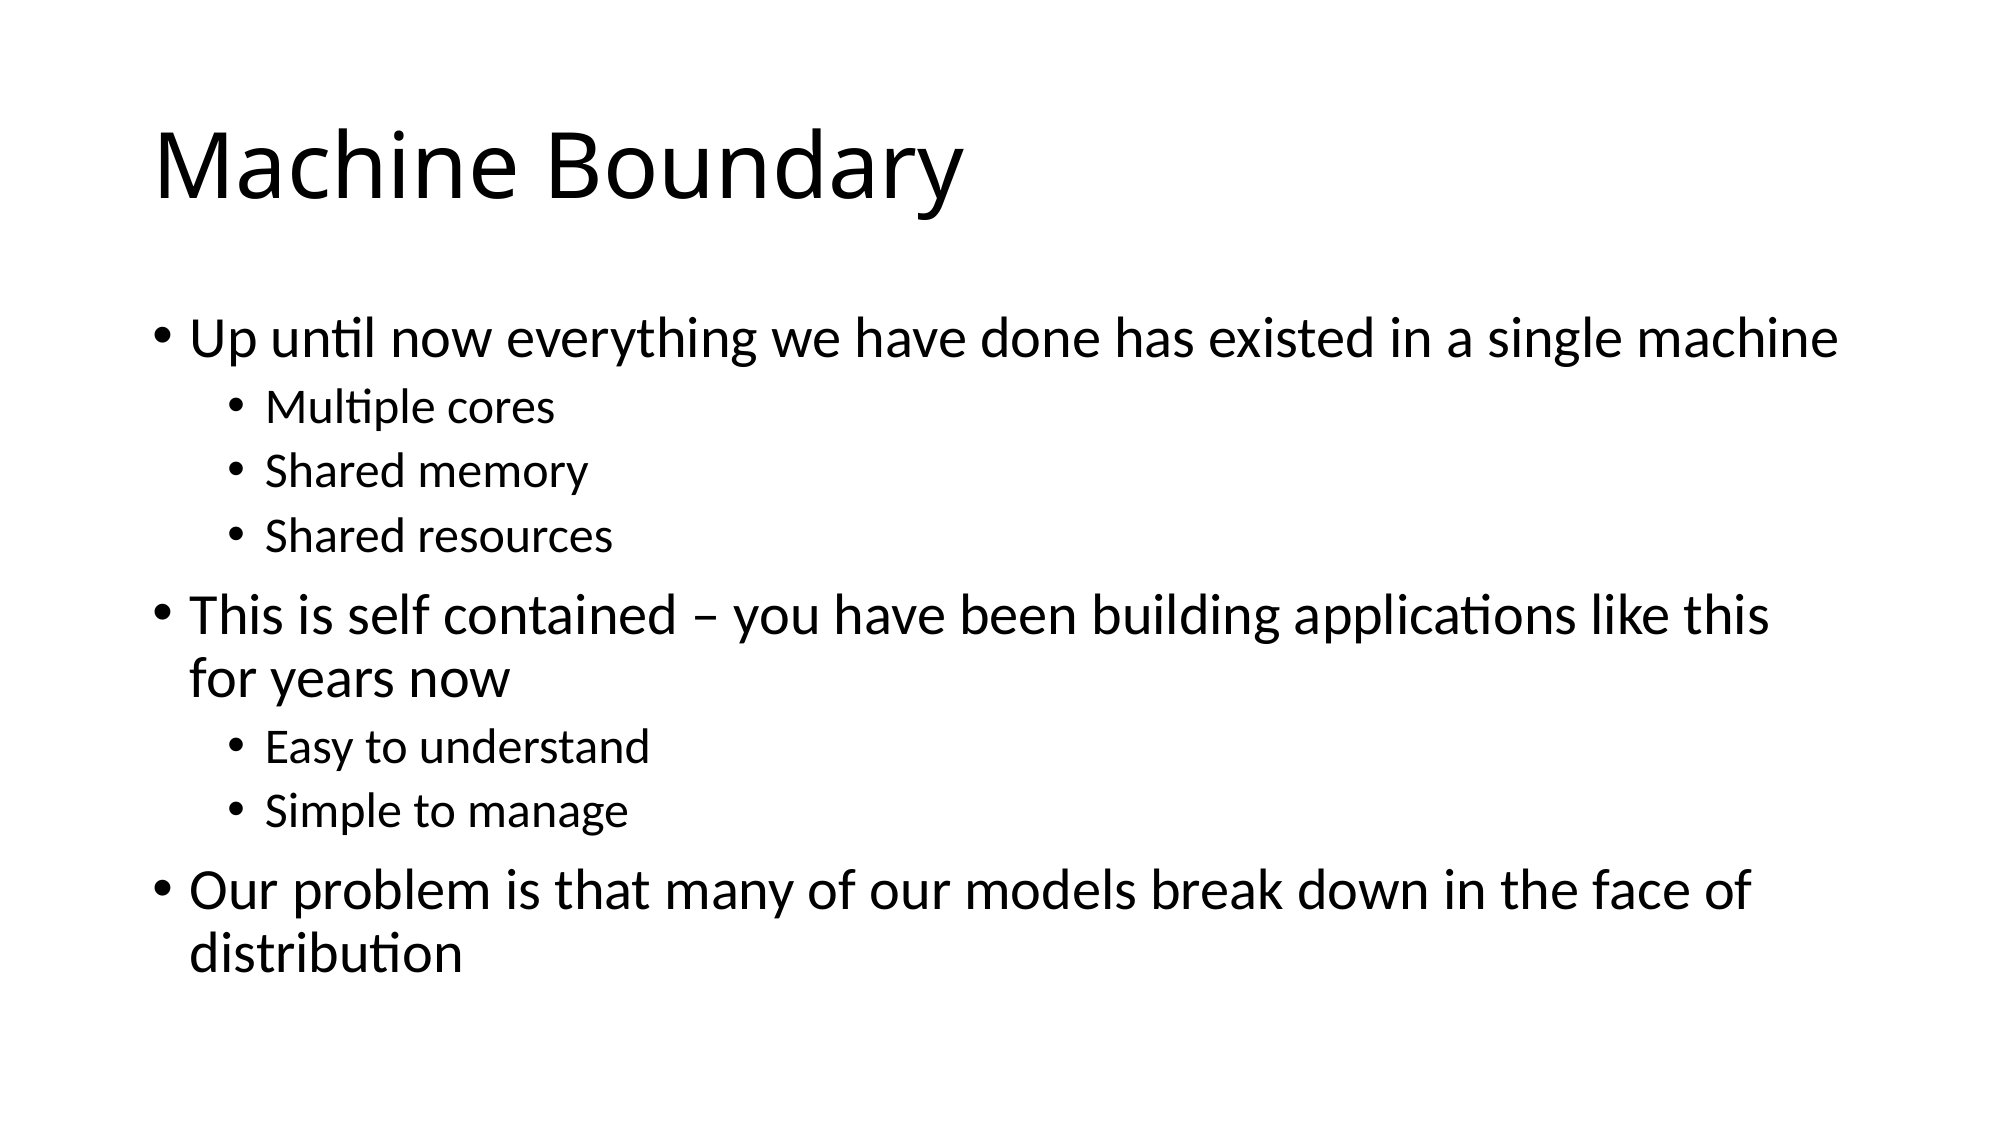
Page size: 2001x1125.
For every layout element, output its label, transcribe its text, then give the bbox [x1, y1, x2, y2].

title Machine Boundary [137, 59, 1863, 278]
list Up until now everything we have done has existed in a single machine Multiple cores Shared memory Shared resources This is self contained – you have been building applications like this for years now Easy to understand Simple to manage Our problem is that many of our models break down in the face of distribution [137, 299, 1863, 1014]
